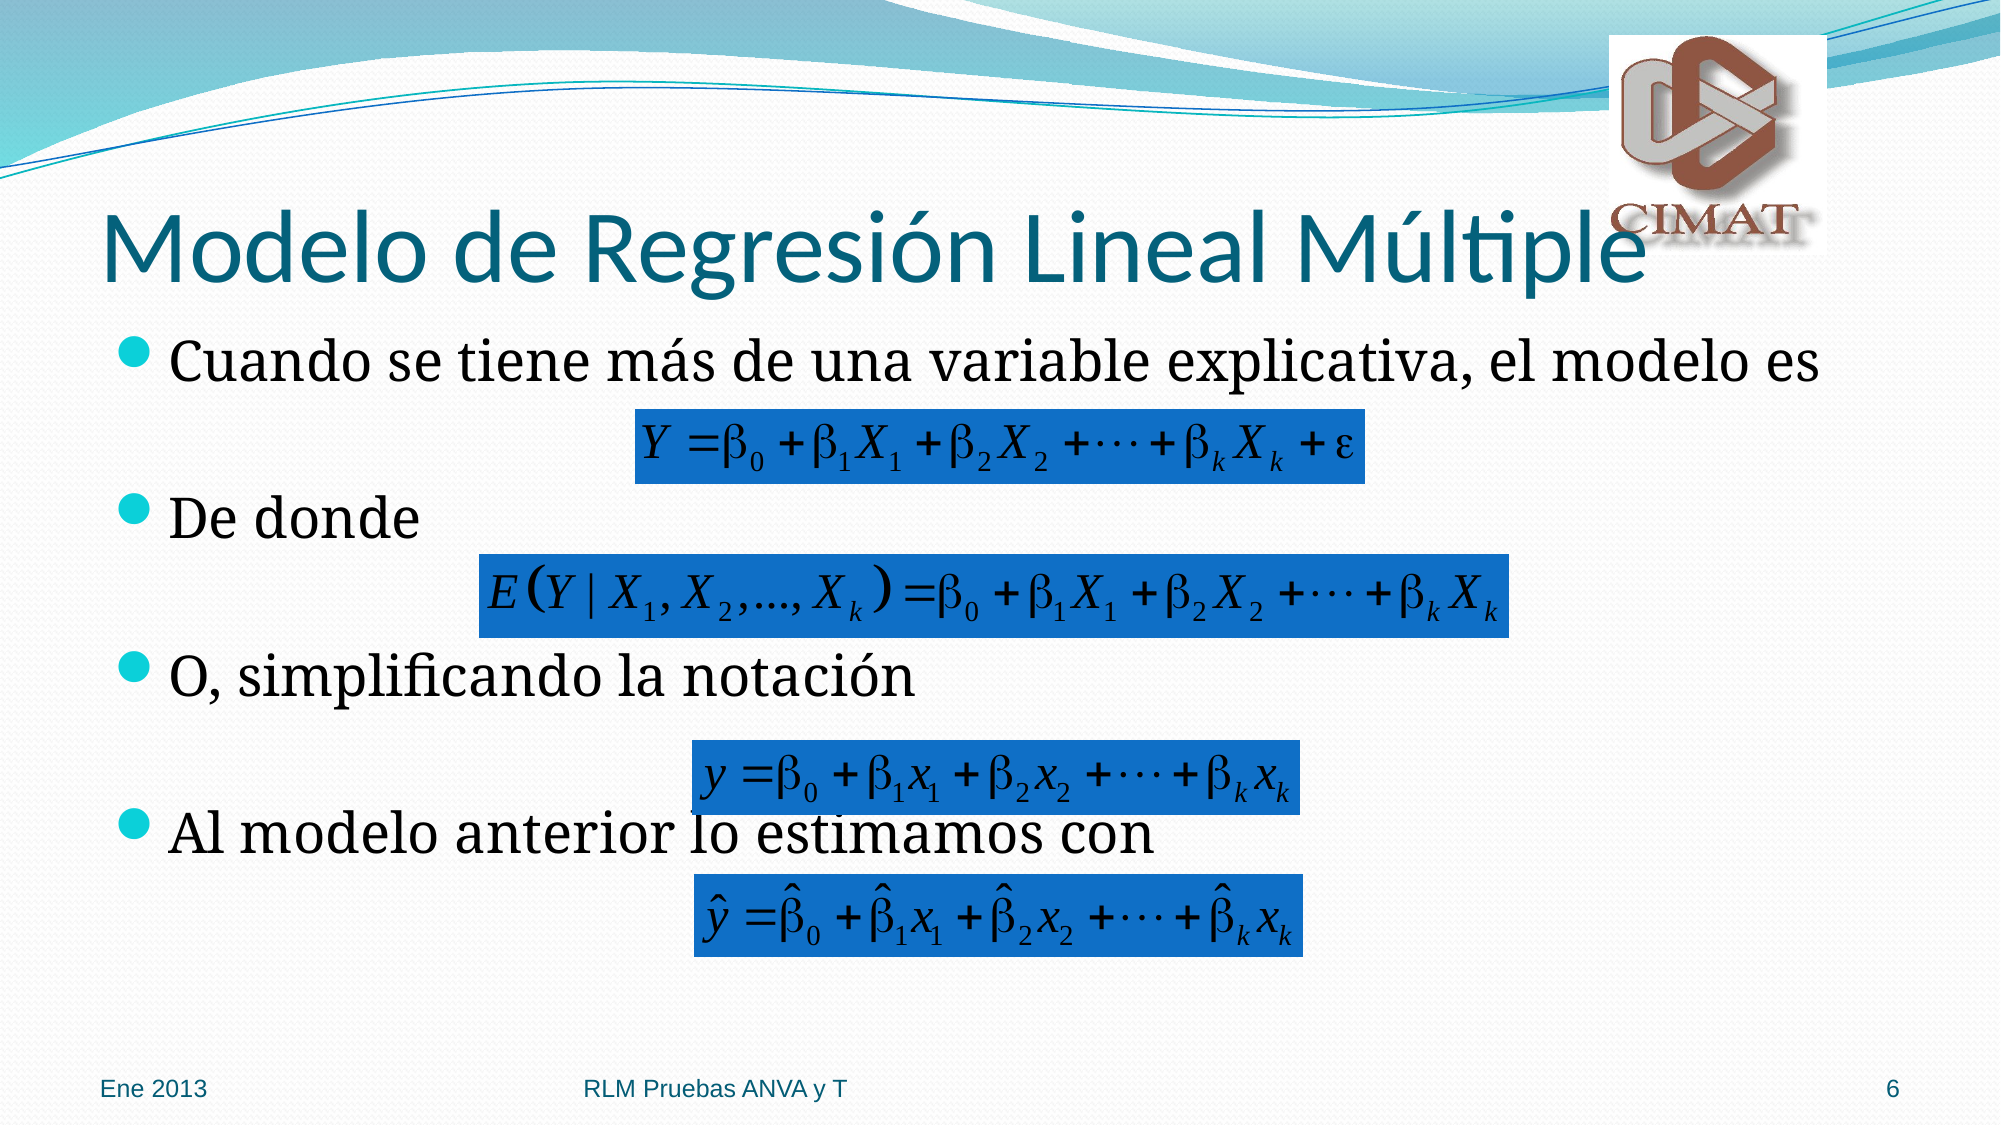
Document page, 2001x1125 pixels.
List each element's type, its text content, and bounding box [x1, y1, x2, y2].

table_cell 17 [627, 409, 1372, 497]
table_cell 17 [471, 555, 1515, 649]
list Cuando se tiene más de una variable explicativa, el modelo es De donde O, simplificando la notación Al modelo anterior lo estimamos con [99, 317, 1900, 1038]
table_cell 17 [684, 740, 1306, 827]
footer RLM Pruebas ANVA y T [583, 1042, 1317, 1103]
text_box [634, 408, 1366, 485]
slide_number Ene 2013 [99, 1042, 567, 1103]
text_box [693, 873, 1303, 958]
title Modelo de Regresión Lineal Múltiple [99, 115, 1900, 303]
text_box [478, 553, 1509, 638]
picture [1609, 35, 1827, 115]
table_cell 17 [686, 874, 1310, 970]
slide_number 6 [1733, 1042, 1900, 1103]
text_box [691, 739, 1301, 815]
